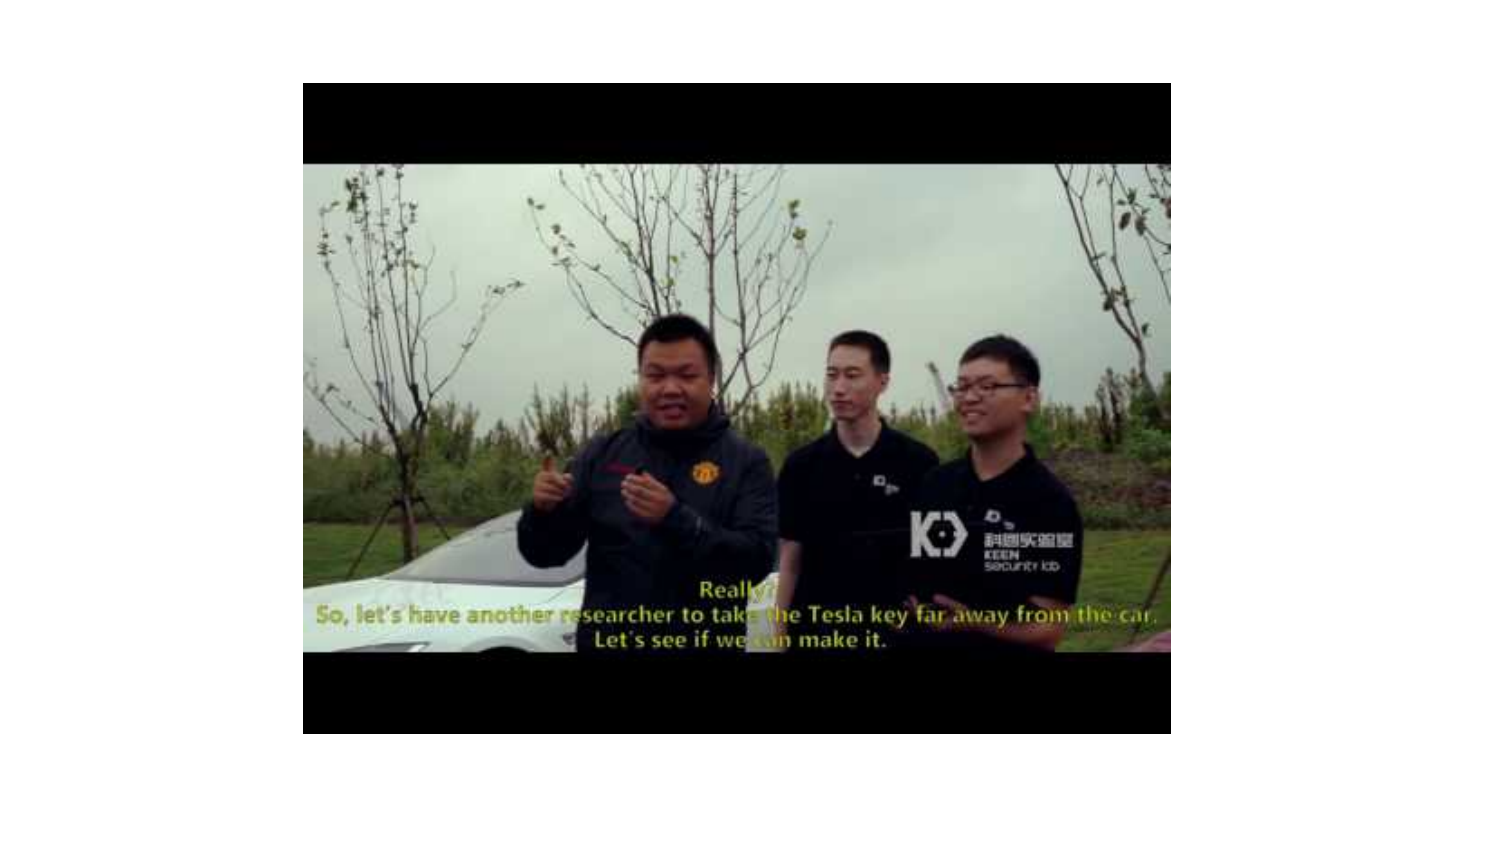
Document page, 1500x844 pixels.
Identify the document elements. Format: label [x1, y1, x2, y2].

picture [302, 83, 1171, 734]
